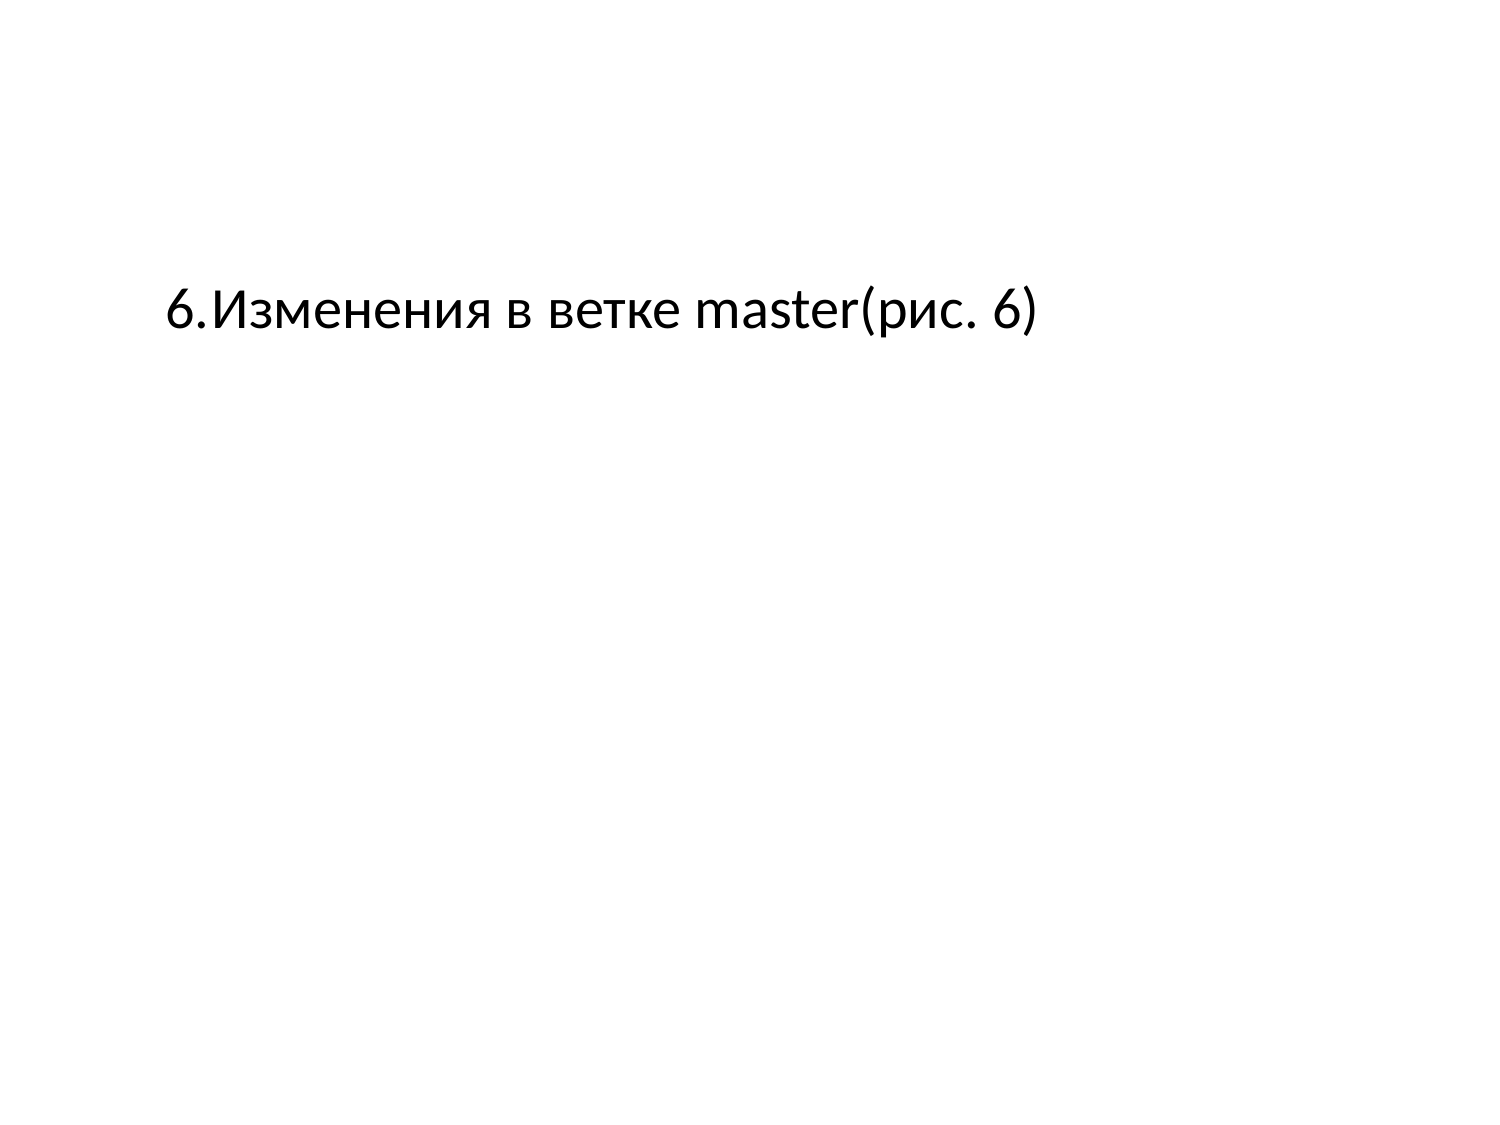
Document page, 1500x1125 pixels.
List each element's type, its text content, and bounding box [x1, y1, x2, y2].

list Изменения в ветке master(рис. 6) [75, 262, 1425, 1005]
